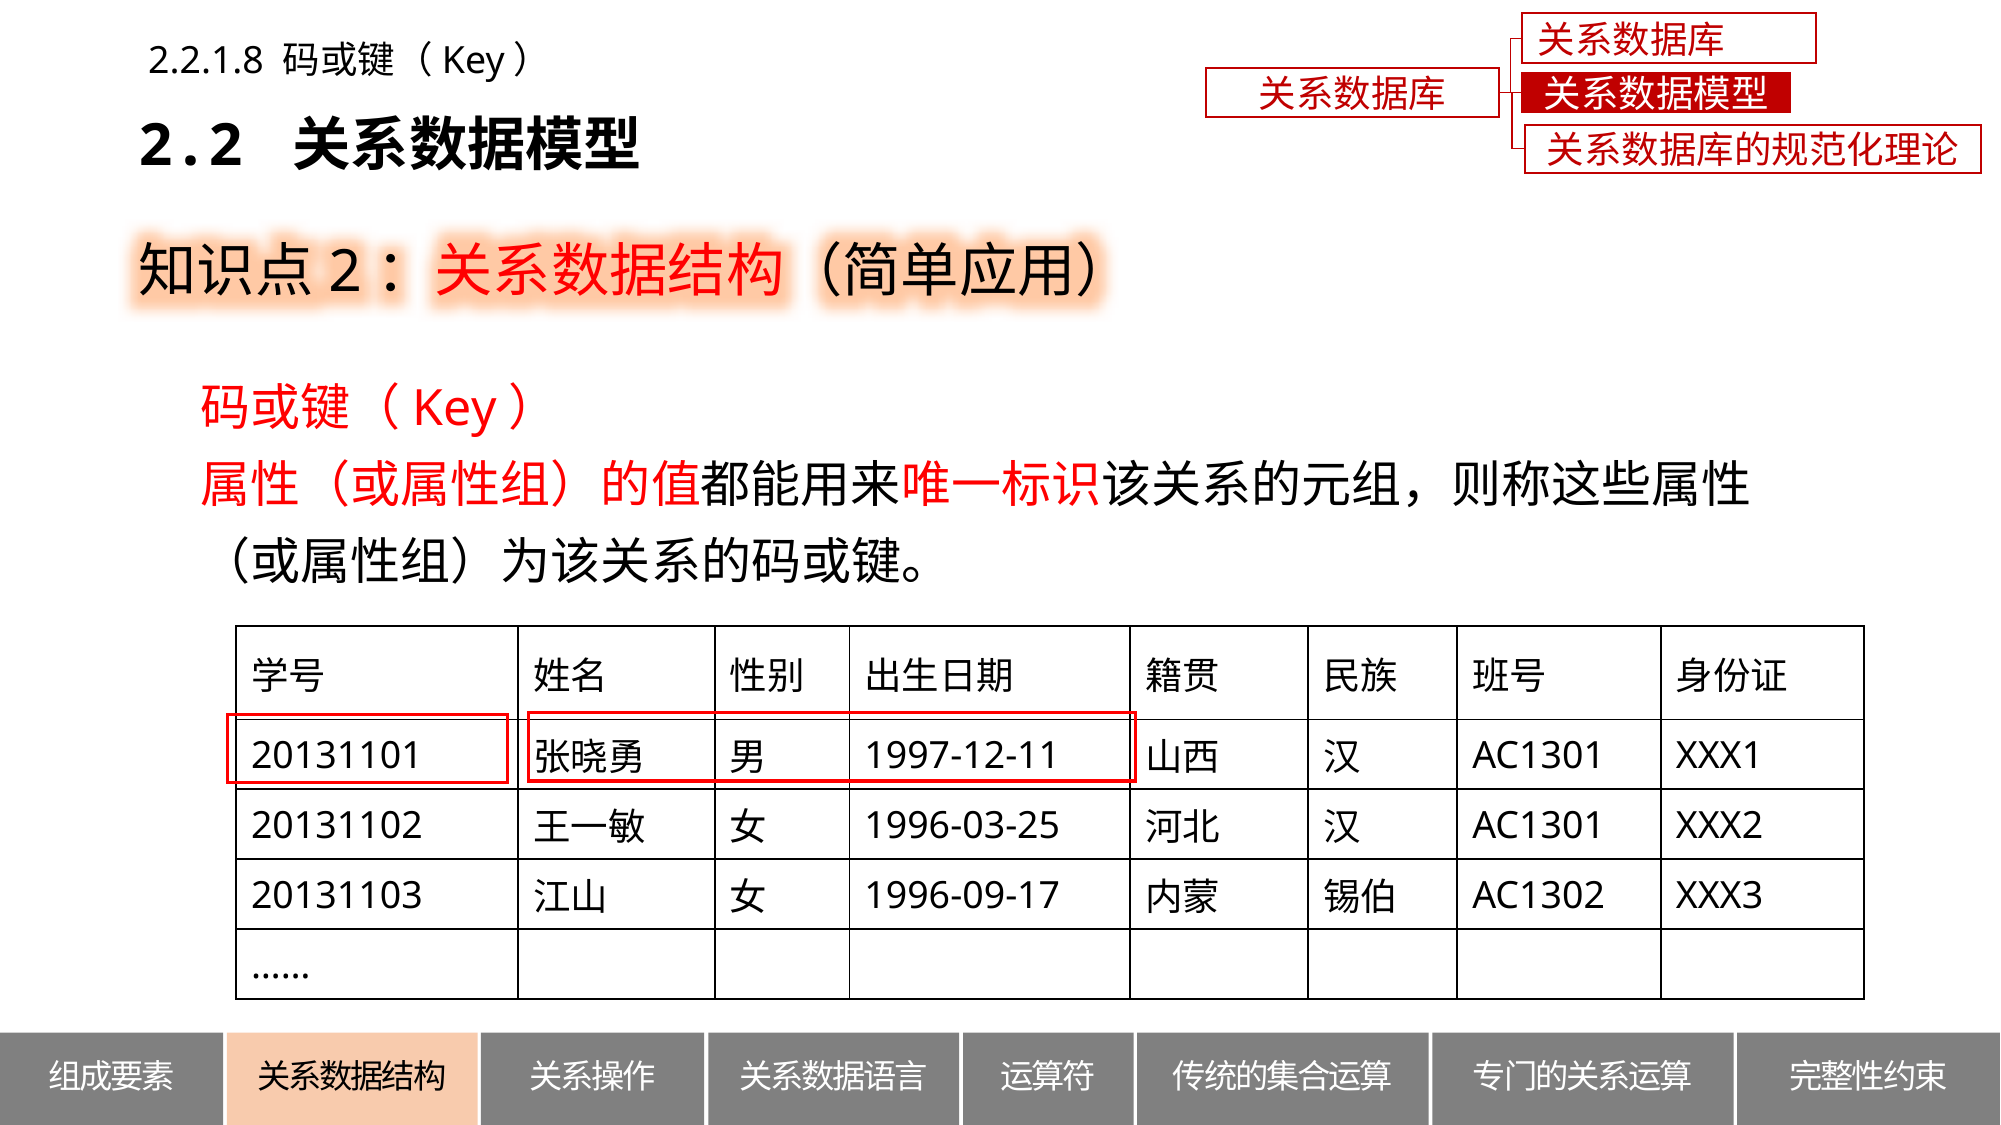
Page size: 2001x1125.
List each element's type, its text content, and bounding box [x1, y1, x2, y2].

table_header 民族 [1309, 627, 1456, 719]
table_cell XXX1 [1662, 720, 1863, 788]
table_header 籍贯 [1131, 627, 1307, 719]
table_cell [850, 930, 1129, 998]
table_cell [1458, 860, 1660, 928]
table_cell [1309, 930, 1456, 998]
table_header 姓名 [519, 627, 714, 719]
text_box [527, 712, 1136, 782]
text_box 数据库基本概念 [114, 166, 1954, 339]
table_header 班号 [1458, 627, 1660, 719]
table_header 出生日期 [850, 627, 1129, 712]
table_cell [1662, 930, 1863, 998]
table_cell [519, 860, 714, 928]
table_cell 20131102 [237, 790, 517, 858]
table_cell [850, 860, 1129, 928]
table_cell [237, 860, 517, 928]
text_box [0, 1030, 2000, 1125]
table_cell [519, 930, 714, 998]
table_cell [1309, 860, 1456, 928]
table_cell 1996-03-25 [850, 790, 1129, 858]
table_cell 1997-12-11 [850, 782, 1129, 788]
table_cell AC1301 [1458, 720, 1660, 788]
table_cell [1309, 790, 1456, 858]
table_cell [1458, 930, 1660, 998]
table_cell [1662, 790, 1863, 858]
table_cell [1131, 860, 1307, 928]
table_cell 男 [716, 782, 849, 788]
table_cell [1131, 930, 1307, 998]
table_cell 20131101 [237, 720, 517, 788]
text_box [227, 713, 508, 784]
table_header 学号 [237, 627, 517, 719]
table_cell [1131, 790, 1307, 858]
text_box 码或键（Key） 属性（或属性组）的值都能用来唯一标识该关系的元组，则称这些属性（或属性组）为该关系的码或键。 [186, 350, 1827, 597]
text_box 2.2 关系数据模型 [1525, 113, 1568, 124]
table_header 身份证 [1662, 627, 1863, 719]
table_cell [1458, 790, 1660, 858]
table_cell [1662, 860, 1863, 928]
table_cell 王一敏 [519, 790, 714, 858]
table_cell 汉 [1309, 720, 1456, 788]
table_header 性别 [716, 627, 849, 712]
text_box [133, 28, 566, 89]
table_cell 张晓勇 [519, 720, 714, 788]
table_cell 山西 [1131, 720, 1307, 788]
text_box 2.2 关系数据模型 [120, 97, 1524, 151]
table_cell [237, 930, 517, 998]
table_cell 女 [716, 790, 849, 858]
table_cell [716, 930, 849, 998]
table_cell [716, 860, 849, 928]
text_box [1205, 12, 1982, 174]
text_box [118, 172, 1949, 335]
text_box 知识点2：关系数据结构（简单应用） [120, 172, 1945, 329]
